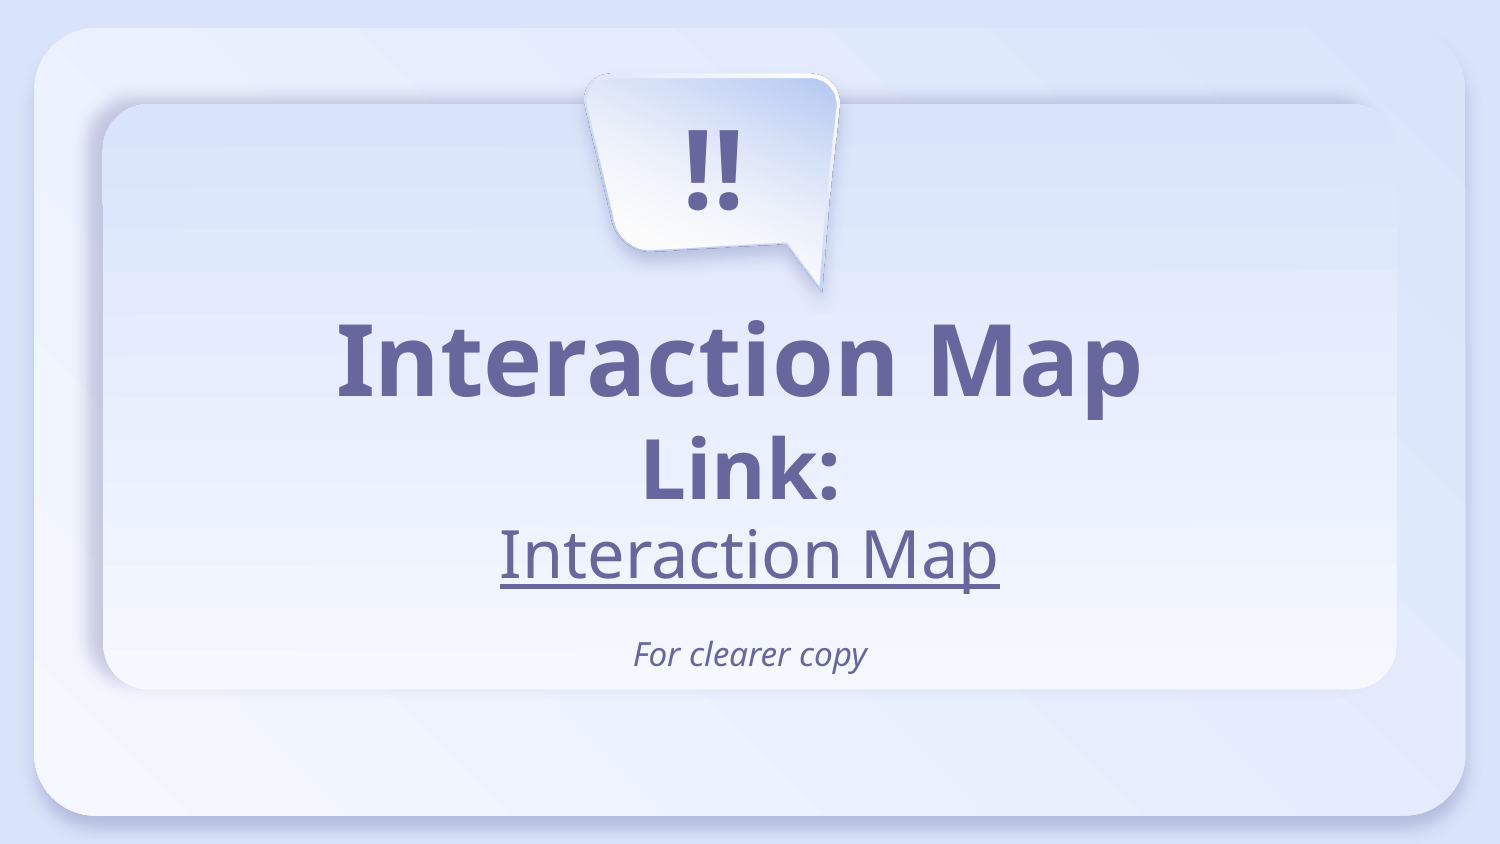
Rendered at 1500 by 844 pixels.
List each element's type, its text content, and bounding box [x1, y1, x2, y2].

title Interaction Map Link: [118, 284, 1363, 528]
text_box For clearer copy [127, 621, 1373, 684]
subtitle Interaction Map [206, 528, 1294, 602]
picture [583, 73, 840, 293]
